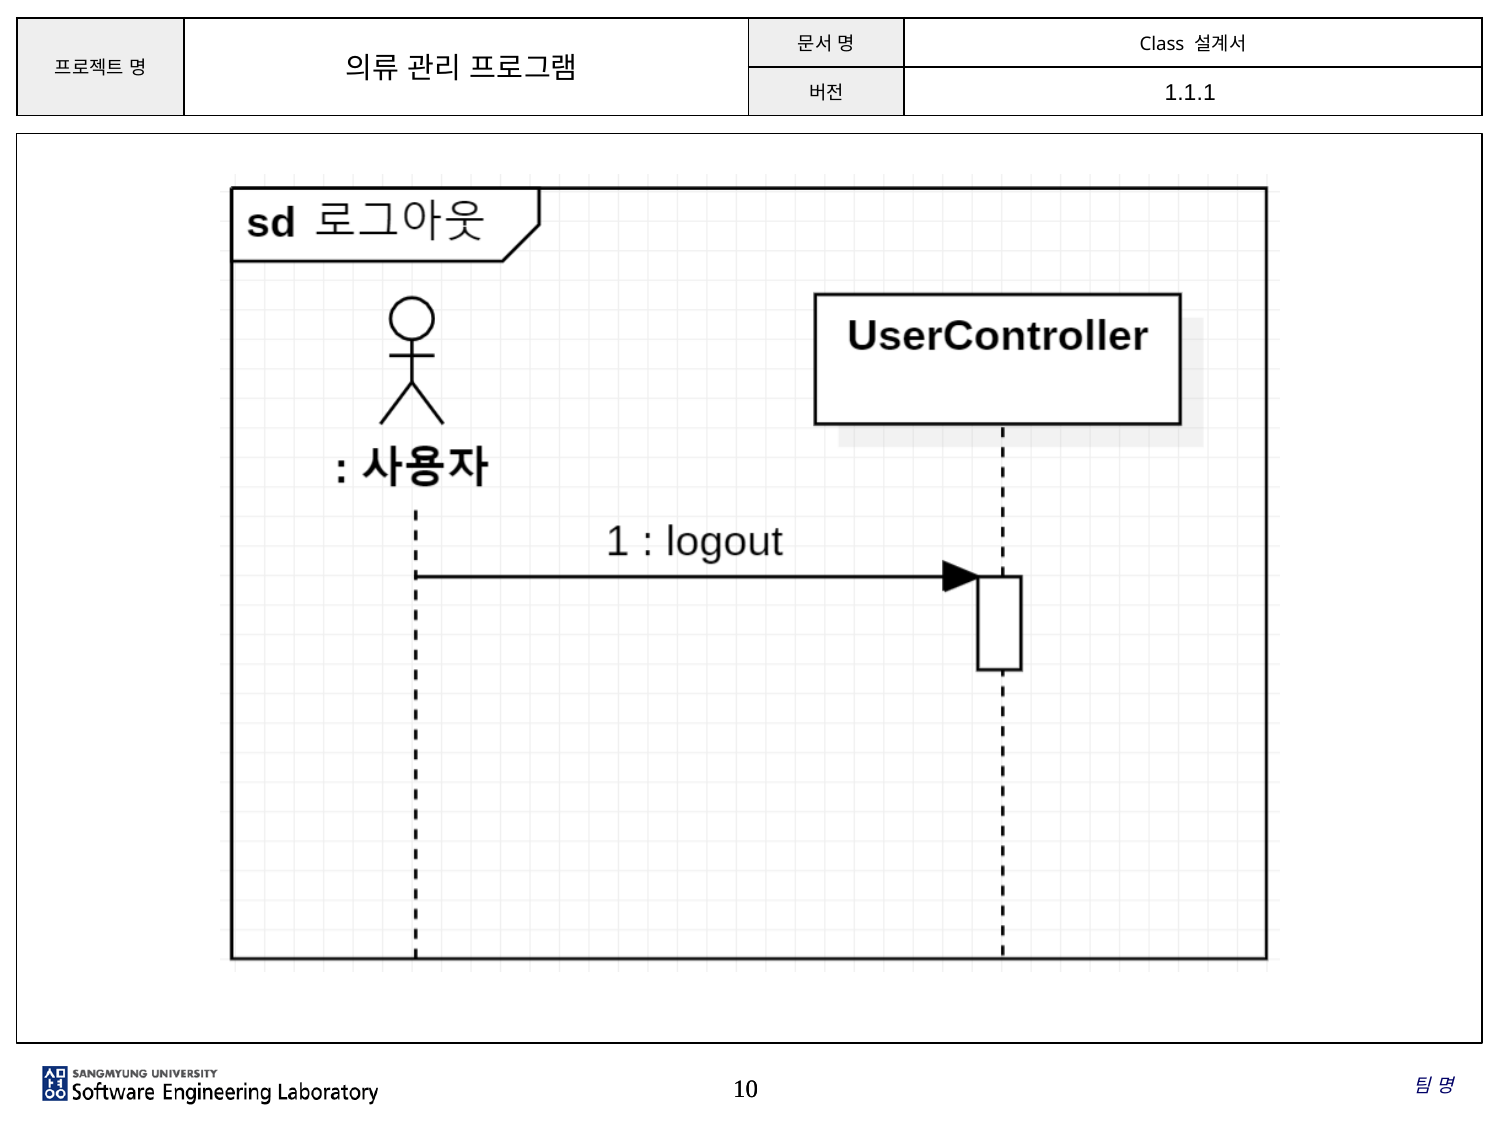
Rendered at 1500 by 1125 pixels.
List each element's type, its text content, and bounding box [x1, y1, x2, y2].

footer 팀 명 [994, 1060, 1454, 1110]
text_box 1.1.1 [1149, 70, 1231, 113]
picture [42, 1066, 382, 1106]
picture [219, 174, 1280, 972]
text_box 의류 관리 프로그램 [330, 41, 594, 92]
